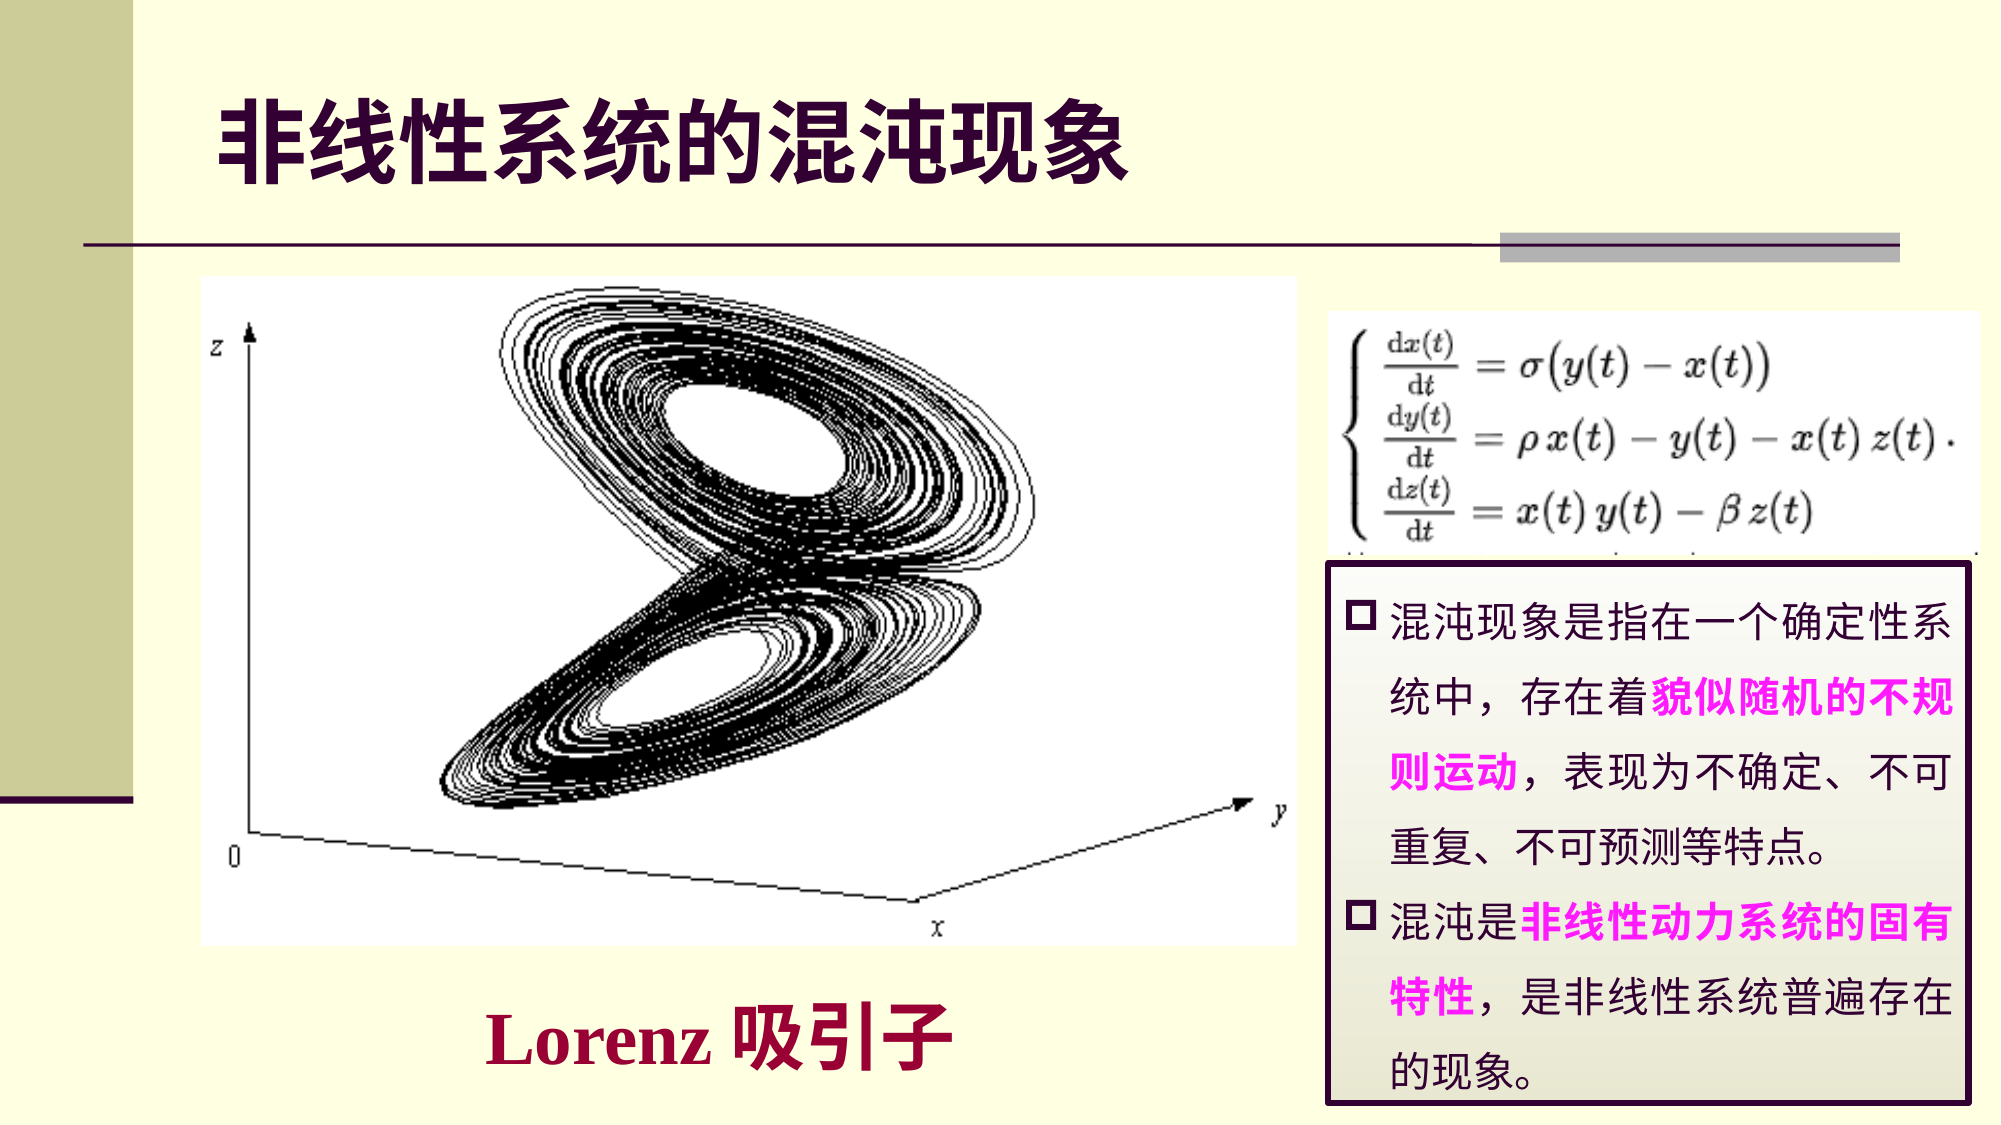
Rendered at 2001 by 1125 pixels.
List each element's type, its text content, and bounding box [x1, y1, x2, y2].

title 非线性系统的混沌现象 [200, 45, 1900, 234]
text_box 混沌现象是指在一个确定性系统中，存在着貌似随机的不规则运动，表现为不确定、不可重复、不可预测等特点。 混沌是非线性动力系统的固有特性，是非线性系统普遍存在的现象。 [1328, 563, 1969, 1104]
text_box Lorenz吸引子 [485, 989, 973, 1080]
picture [1328, 311, 1980, 555]
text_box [201, 276, 1298, 946]
